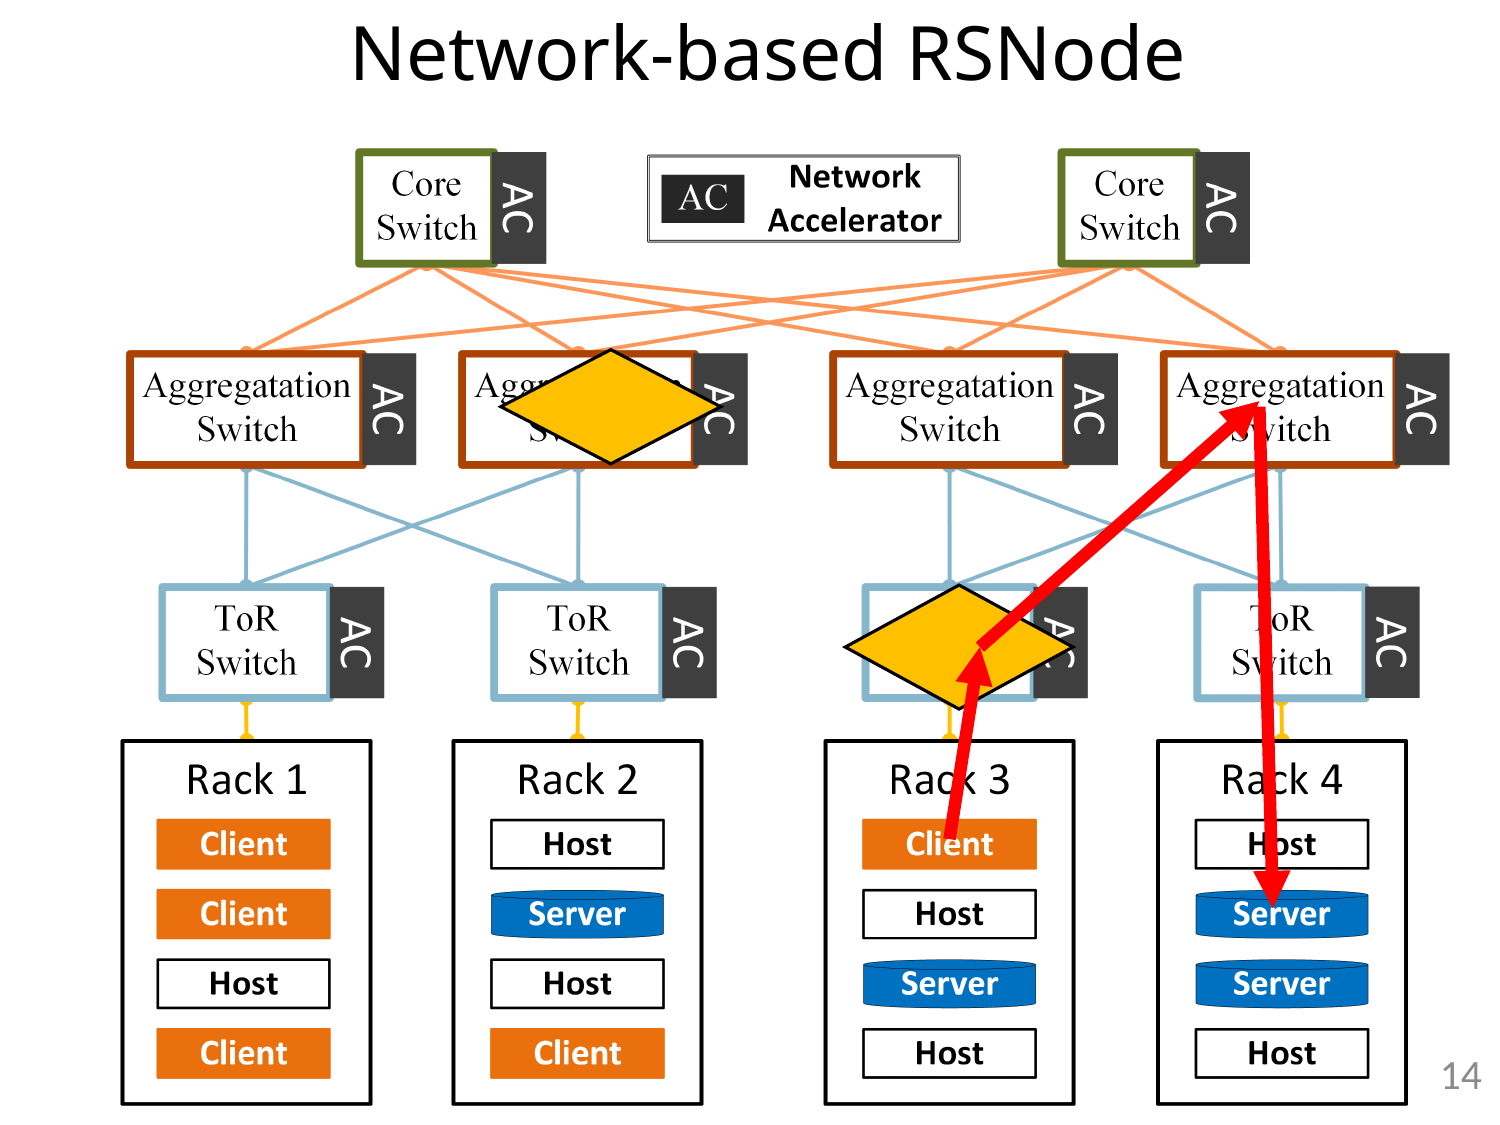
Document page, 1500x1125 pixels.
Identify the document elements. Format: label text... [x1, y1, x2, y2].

title Network-based RSNode [120, 4, 1415, 109]
slide_number 14 [1463, 1042, 1498, 1103]
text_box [979, 401, 1260, 648]
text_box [1259, 406, 1273, 909]
picture [120, 143, 1463, 1106]
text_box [949, 647, 980, 840]
